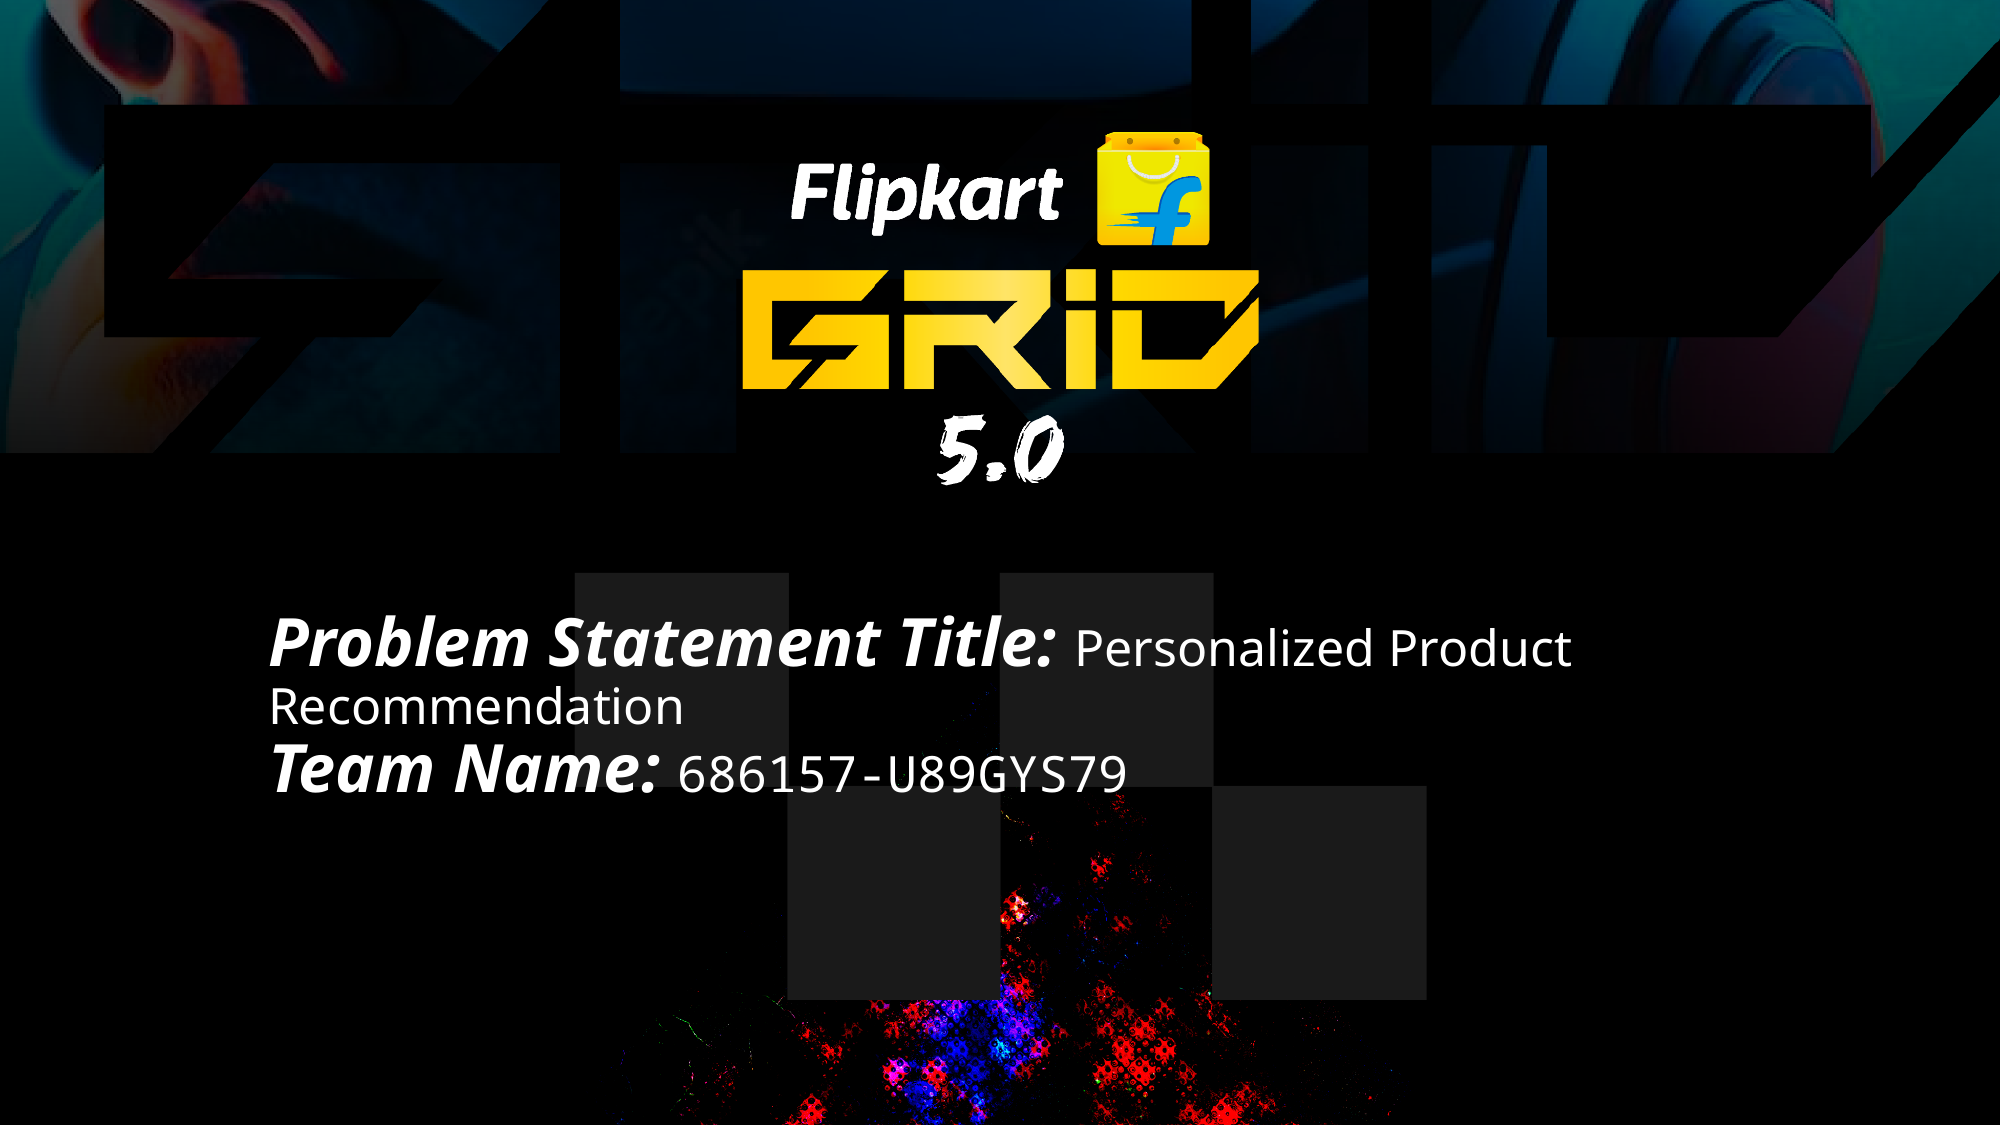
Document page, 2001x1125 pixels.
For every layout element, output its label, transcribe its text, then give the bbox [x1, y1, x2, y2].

picture [0, 0, 2000, 1125]
title Problem Statement Title: Personalized Product Recommendation Team Name: 686157-U89GYS79 [248, 589, 1951, 724]
picture [1818, 40, 1834, 45]
picture [1815, 10, 1822, 16]
